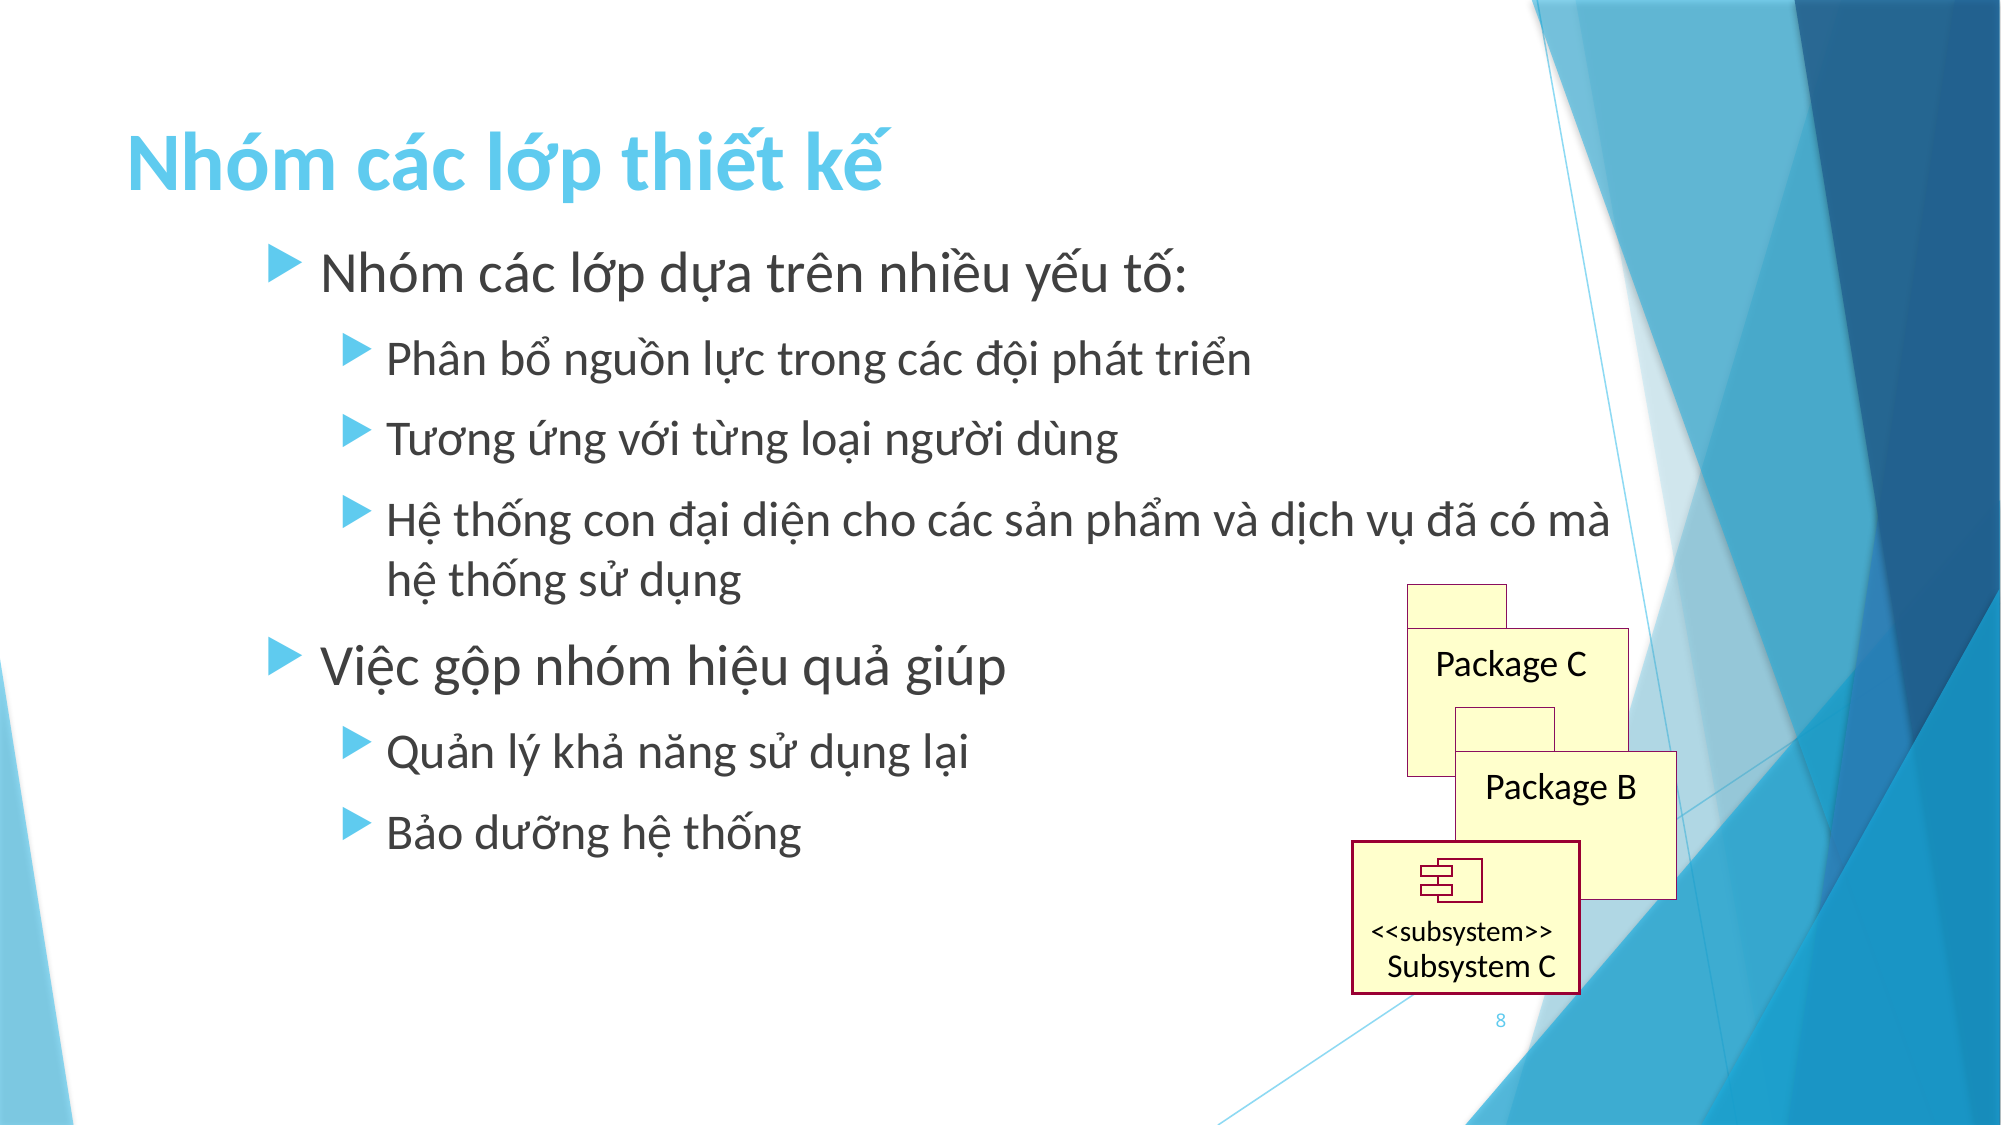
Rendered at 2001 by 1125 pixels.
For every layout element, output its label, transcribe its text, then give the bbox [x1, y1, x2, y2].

title Nhóm các lớp thiết kế [111, 99, 1522, 317]
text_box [1407, 584, 1630, 778]
list Nhóm các lớp dựa trên nhiều yếu tố: Phân bổ nguồn lực trong các đội phát triển Tương ứng với từng loại người dùng Hệ thống con đại diện cho các sản phẩm và dịch vụ đã có mà hệ thống sử dụng Việc gộp nhóm hiệu quả giúp Quản lý khả năng sử dụng lại Bảo dưỡng hệ thống [249, 226, 1688, 1038]
text_box [1352, 841, 1580, 994]
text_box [1420, 858, 1483, 903]
text_box <<subsystem>> [1370, 912, 1554, 948]
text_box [1455, 707, 1677, 901]
text_box Subsystem C [1387, 943, 1557, 984]
slide_number 8 [1409, 991, 1522, 1051]
